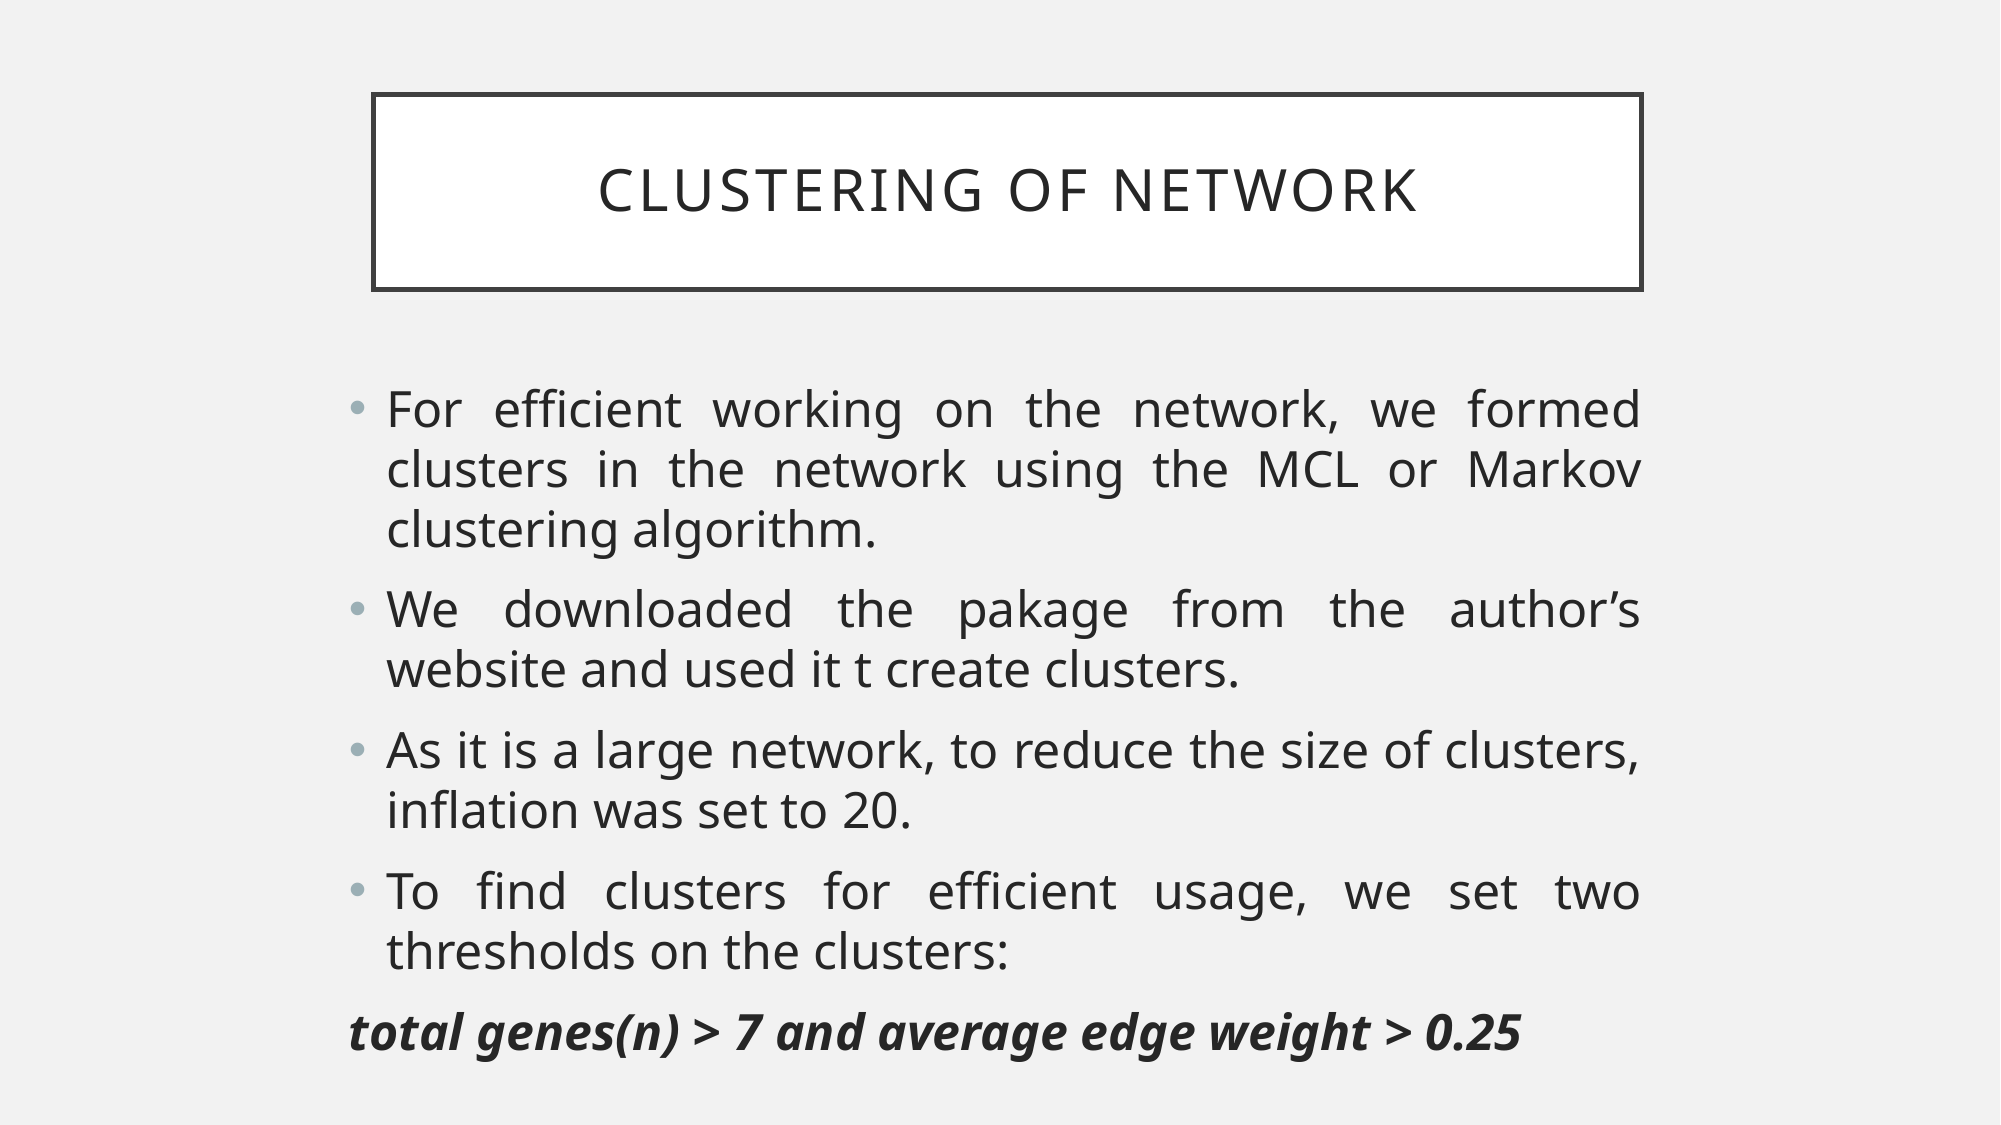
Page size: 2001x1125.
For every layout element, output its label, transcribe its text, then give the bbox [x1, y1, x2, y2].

title Clustering of network [371, 92, 1644, 292]
list For efficient working on the network, we formed clusters in the network using the MCL or Markov clustering algorithm. We downloaded the pakage from the author’s website and used it t create clusters. As it is a large network, to reduce the size of clusters, inflation was set to 20. To find clusters for efficient usage, we set two thresholds on the clusters: total genes(n) > 7 and average edge weight > 0.25 [334, 369, 1658, 1077]
